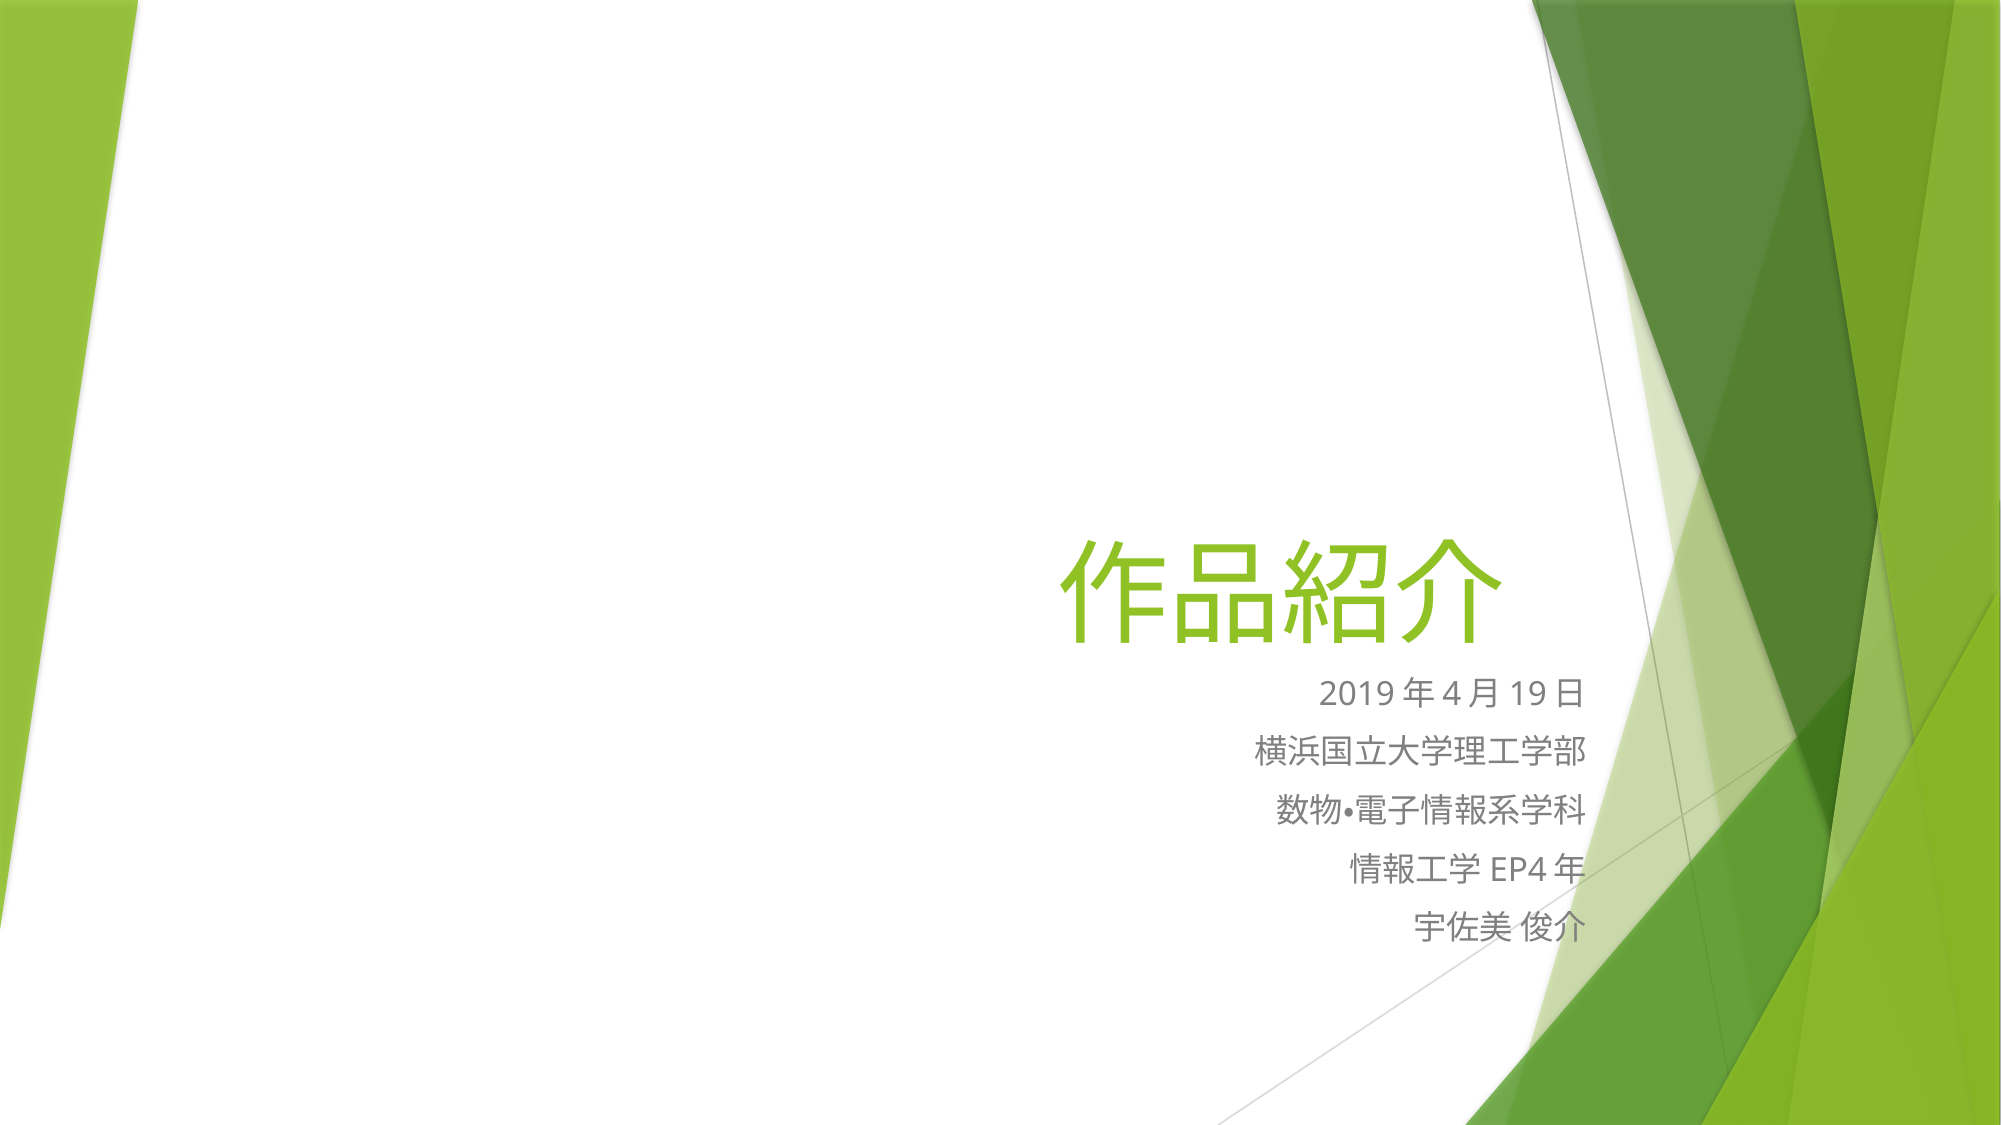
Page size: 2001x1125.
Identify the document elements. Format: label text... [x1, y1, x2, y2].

subtitle 2019年4月19日 横浜国立大学理工学部 数物・電子情報系学科 情報工学EP4年 宇佐美 俊介 [247, 664, 1603, 957]
title 作品紹介 [247, 394, 1522, 664]
